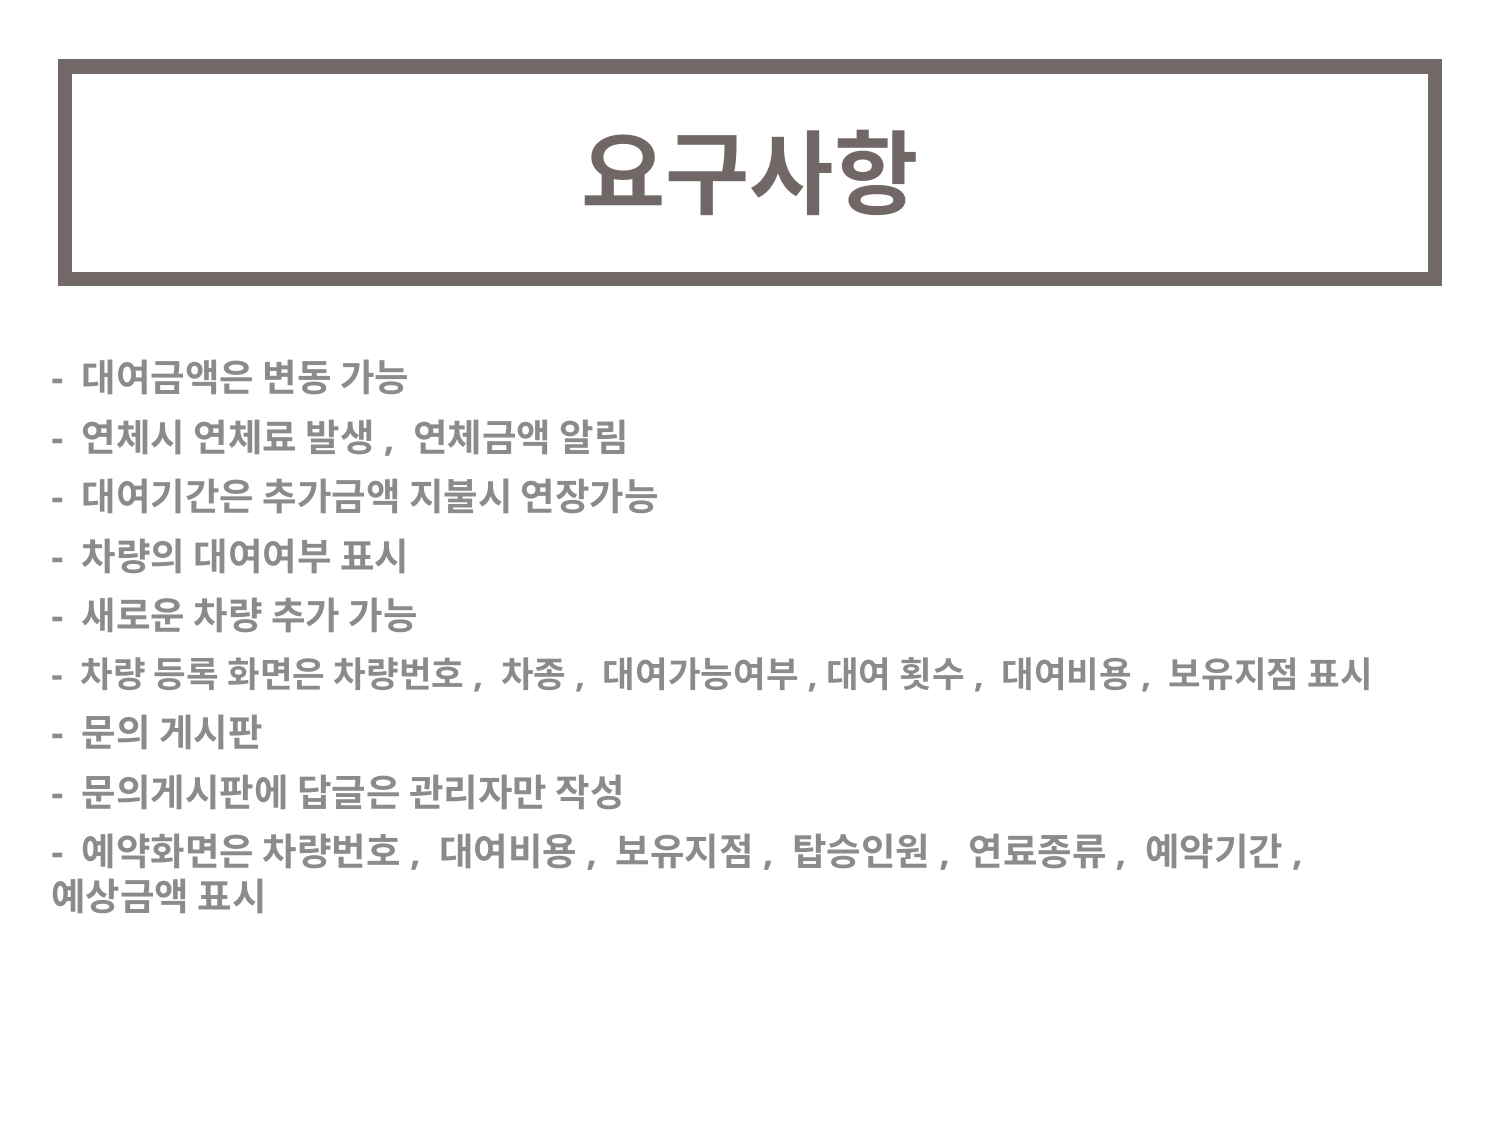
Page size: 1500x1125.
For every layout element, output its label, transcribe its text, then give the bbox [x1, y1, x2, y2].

text_box - 대여금액은 변동 가능 - 연체시 연체료 발생, 연체금액 알림 - 대여기간은 추가금액 지불시 연장가능 - 차량의 대여여부 표시 - 새로운 차량 추가 가능 - 차량 등록 화면은 차량번호, 차종, 대여가능여부,대여 횟수, 대여비용, 보유지점 표시 - 문의 게시판 - 문의게시판에 답글은 관리자만 작성 - 예약화면은 차량번호, 대여비용, 보유지점, 탑승인원, 연료종류, 예약기간, 예상금액 표시 [36, 346, 1466, 991]
title 요구사항 [112, 50, 1388, 292]
